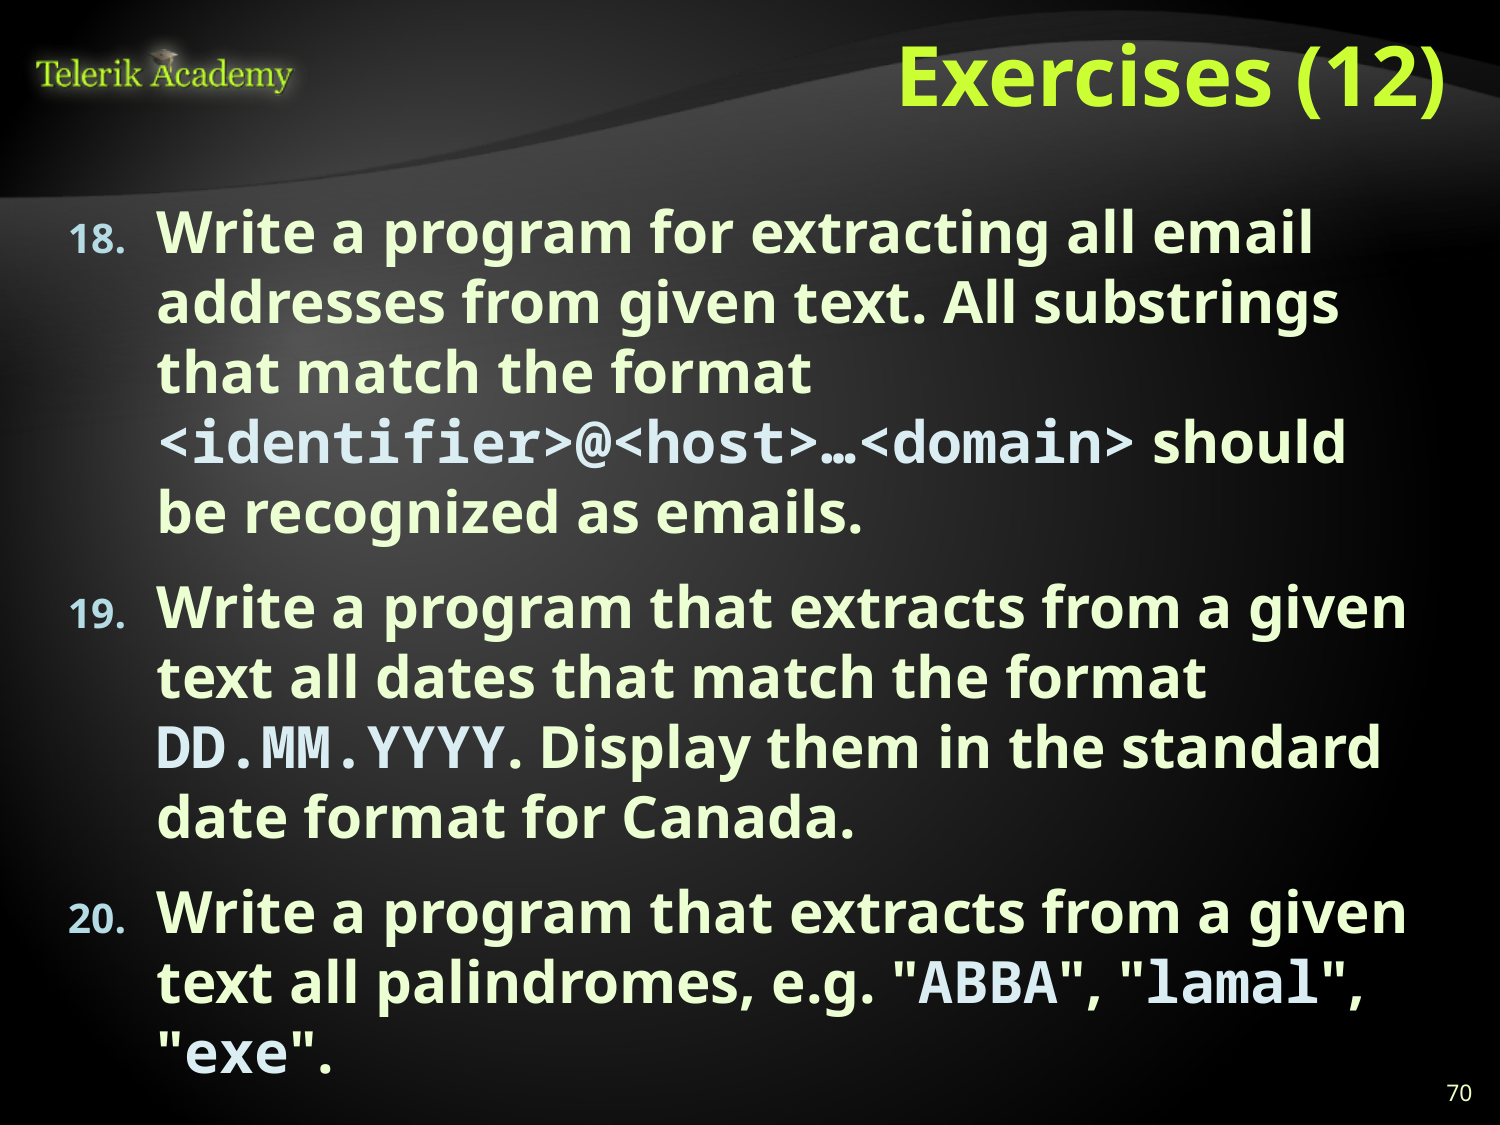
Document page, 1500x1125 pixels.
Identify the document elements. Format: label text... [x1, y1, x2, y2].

title Exercises (12) [300, 12, 1463, 150]
slide_number 70 [1412, 1074, 1488, 1113]
picture [0, 0, 1500, 1125]
list Write a program for extracting all email addresses from given text. All substrings that match the format <identifier>@<host>…<domain> should be recognized as emails. Write a program that extracts from a given text all dates that match the format DD.MM.YYYY. Display them in the standard date format for Canada. Write a program that extracts from a given text all palindromes, e.g. "ABBA", "lamal", "exe". [53, 187, 1447, 1086]
